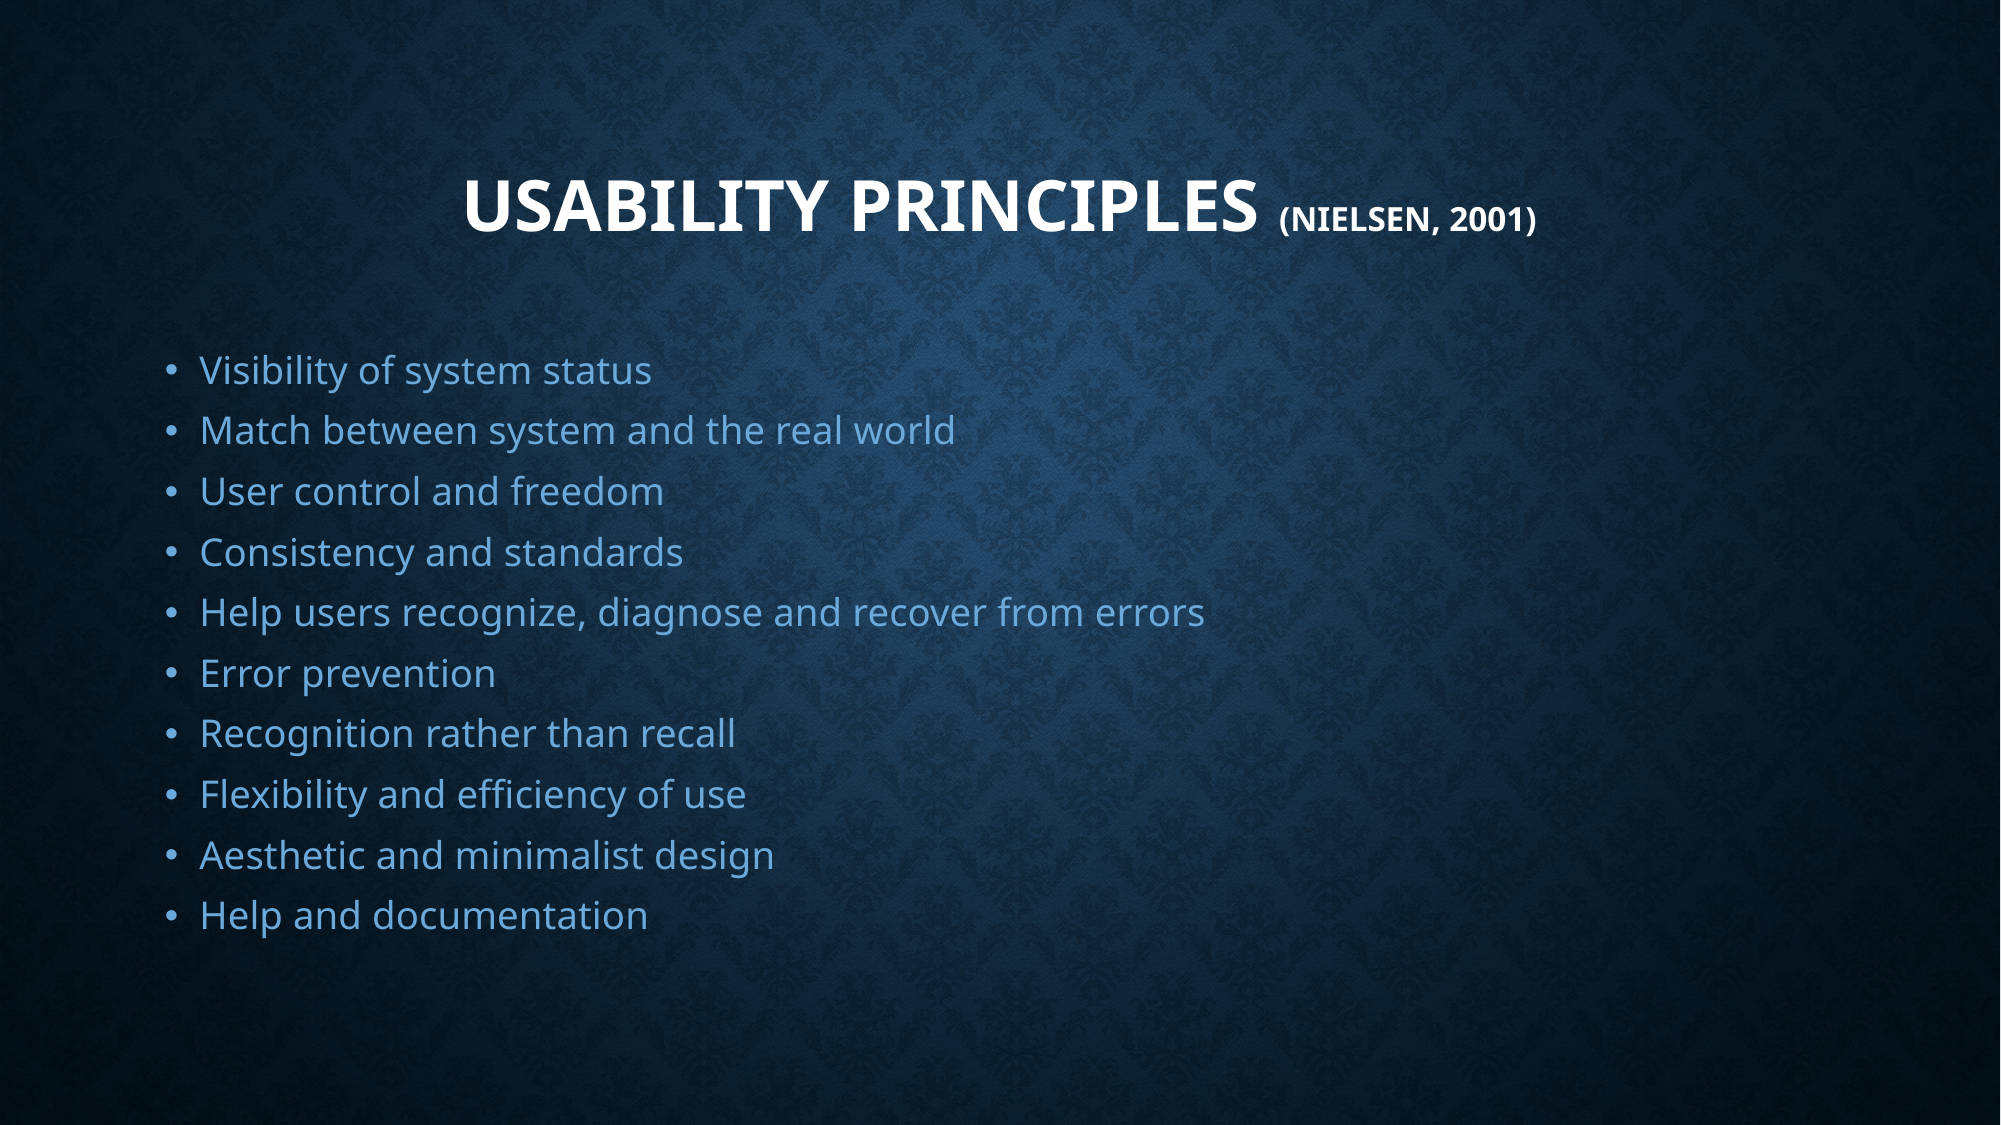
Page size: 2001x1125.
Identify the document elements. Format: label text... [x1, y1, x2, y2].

list Visibility of system status Match between system and the real world User control and freedom Consistency and standards Help users recognize, diagnose and recover from errors Error prevention Recognition rather than recall Flexibility and efficiency of use Aesthetic and minimalist design Help and documentation [149, 343, 1849, 950]
title Usability principles (Nielsen, 2001) [149, 99, 1849, 318]
